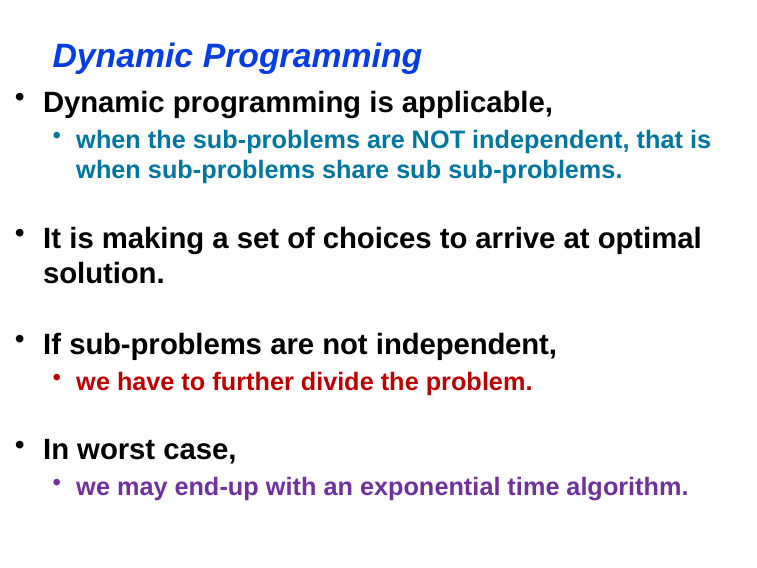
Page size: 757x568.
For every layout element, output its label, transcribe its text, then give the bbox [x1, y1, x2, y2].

title Dynamic Programming [37, 6, 757, 102]
list Dynamic programming is applicable, when the sub-problems are NOT independent, that is when sub-problems share sub sub-problems. It is making a set of choices to arrive at optimal solution. If sub-problems are not independent, we have to further divide the problem. In worst case, we may end-up with an exponential time algorithm. [0, 75, 757, 524]
